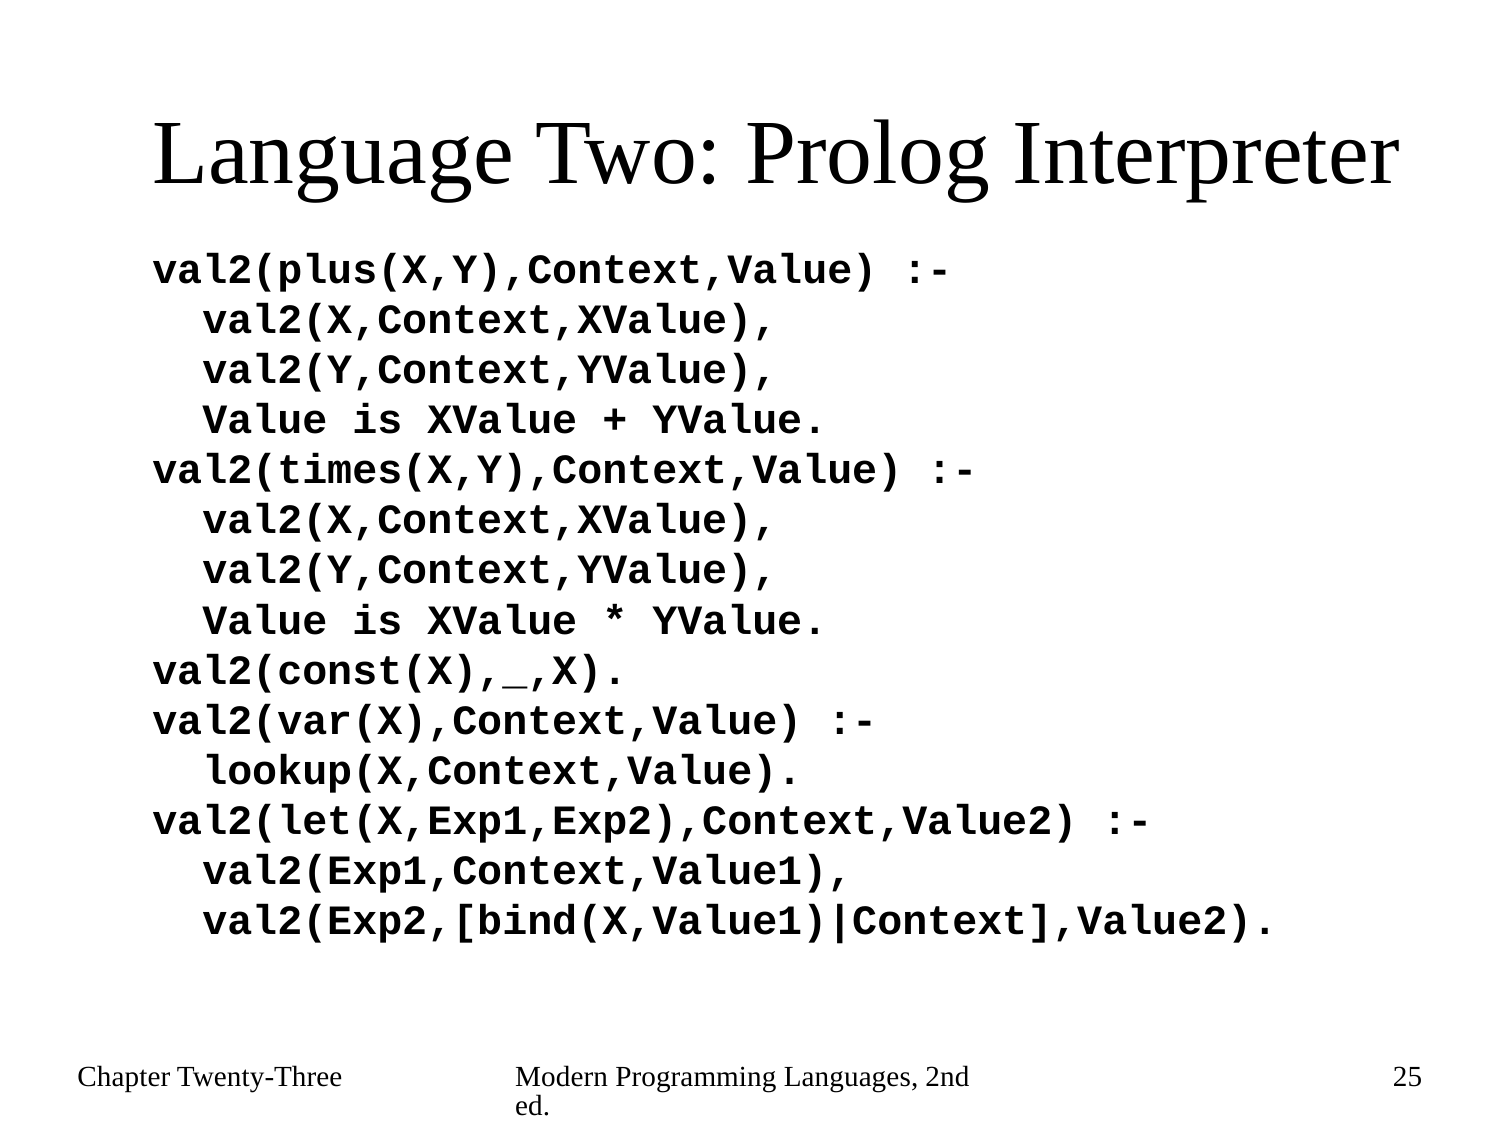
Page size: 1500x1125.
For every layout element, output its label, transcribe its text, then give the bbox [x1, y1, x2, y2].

slide_number Chapter Twenty-Three [62, 1036, 401, 1113]
title Language Two: Prolog Interpreter [137, 56, 1463, 238]
text_box val2(plus(X,Y),Context,Value) :- val2(X,Context,XValue), val2(Y,Context,YValue), Value is XValue + YValue. val2(times(X,Y),Context,Value) :- val2(X,Context,XValue), val2(Y,Context,YValue), Value is XValue * YValue. val2(const(X),_,X). val2(var(X),Context,Value) :- lookup(X,Context,Value). val2(let(X,Exp1,Exp2),Context,Value2) :- val2(Exp1,Context,Value1), val2(Exp2,[bind(X,Value1)|Context],Value2). [137, 234, 1438, 950]
footer Modern Programming Languages, 2nd ed. [499, 1036, 1001, 1113]
slide_number 25 [1124, 1036, 1438, 1113]
